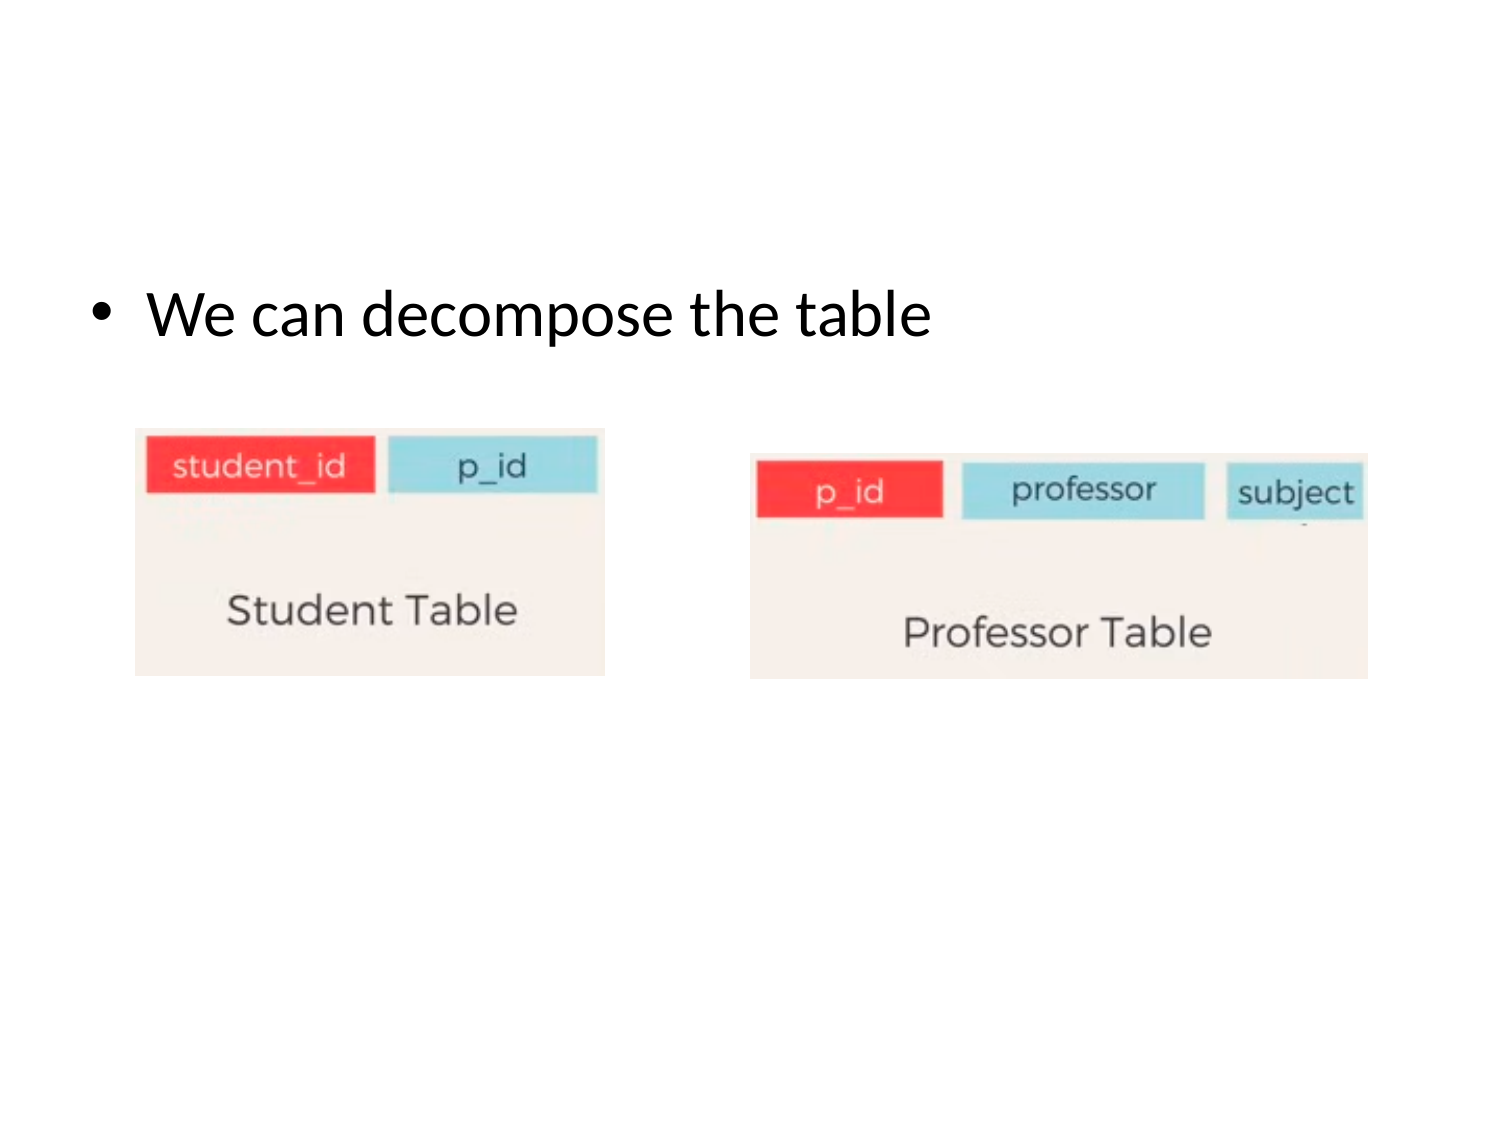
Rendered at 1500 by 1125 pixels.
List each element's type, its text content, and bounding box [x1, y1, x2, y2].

picture [135, 428, 605, 676]
list We can decompose the table [75, 262, 1425, 1005]
picture [749, 453, 1368, 679]
